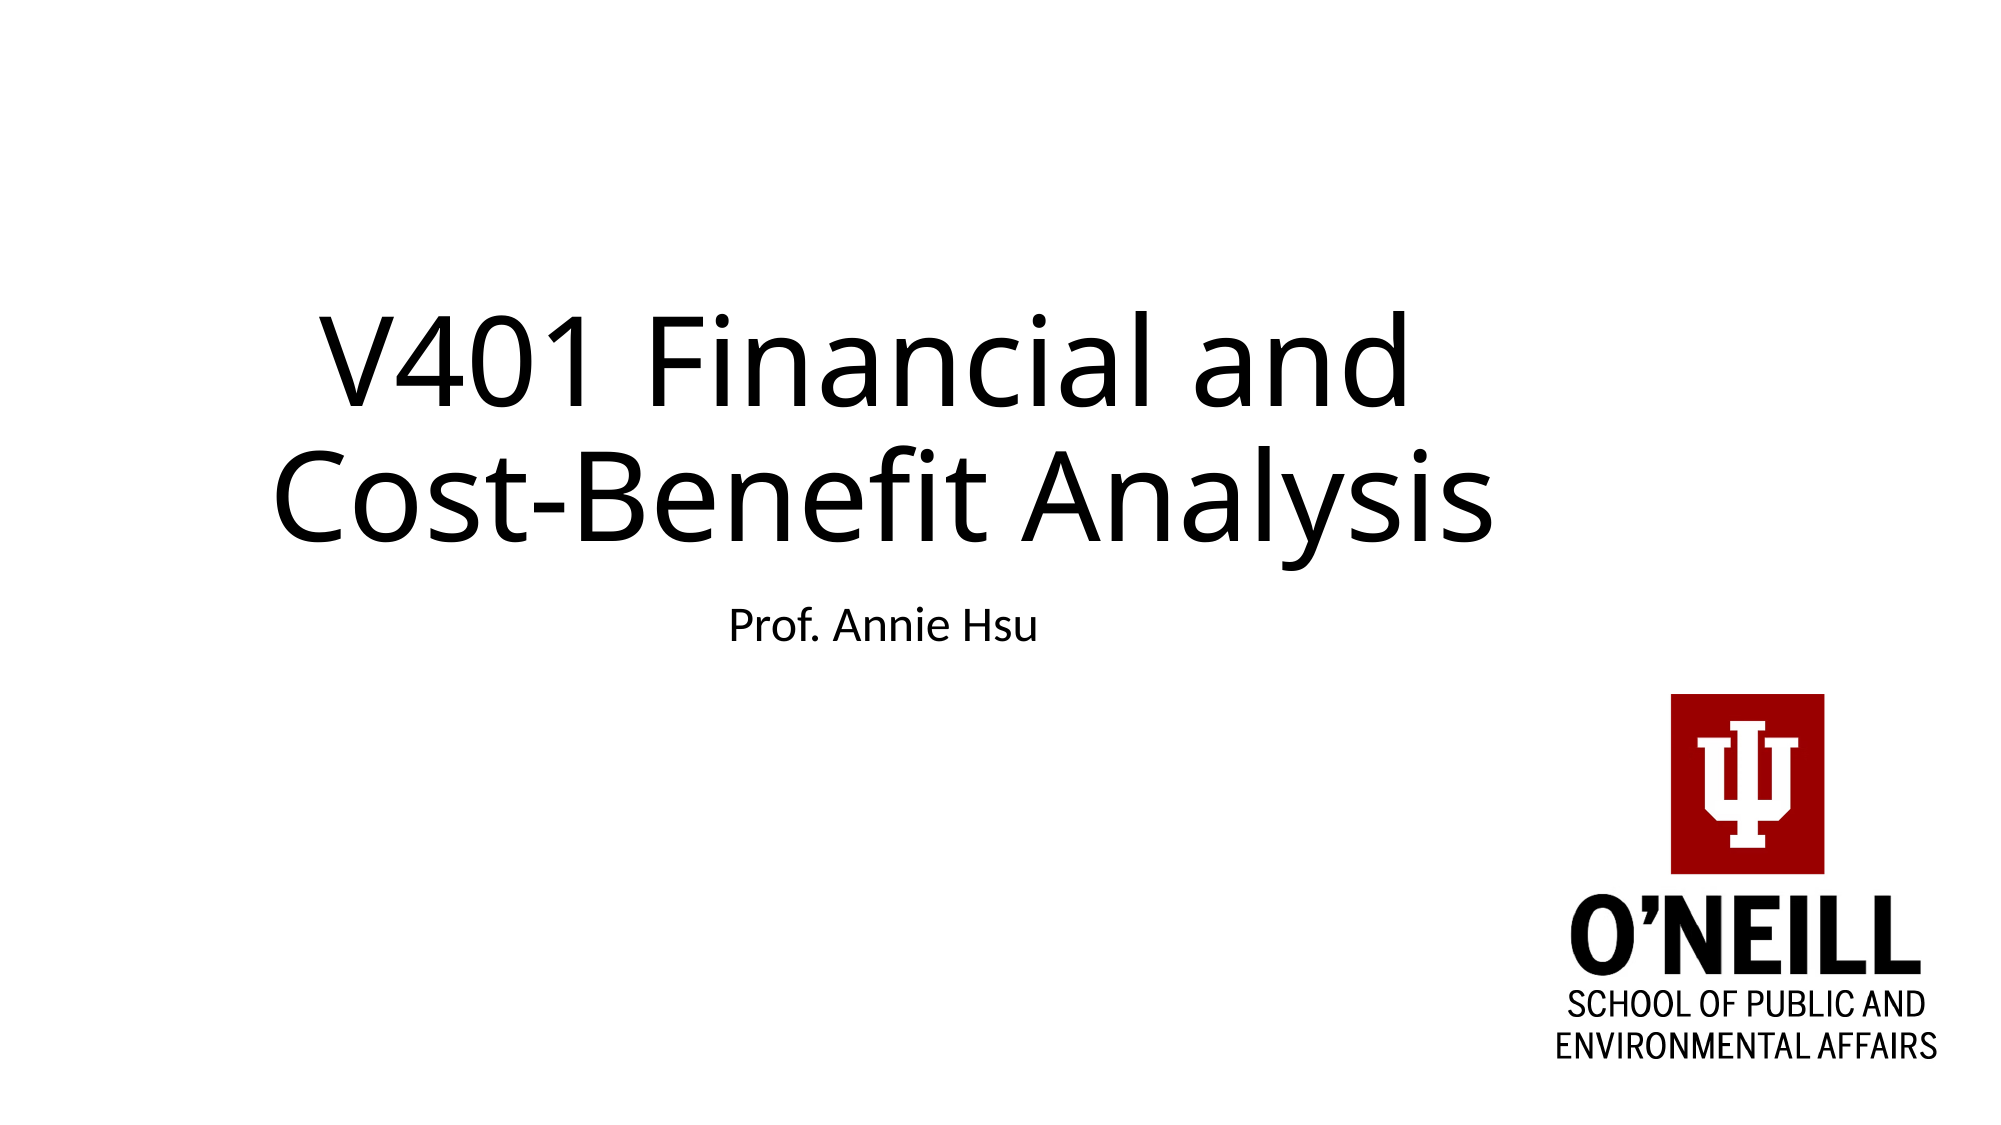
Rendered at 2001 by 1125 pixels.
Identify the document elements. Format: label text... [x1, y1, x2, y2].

picture [1550, 694, 1942, 1087]
title V401 Financial and Cost-Benefit Analysis [249, 184, 1518, 576]
subtitle Prof. Annie Hsu [249, 590, 1518, 863]
